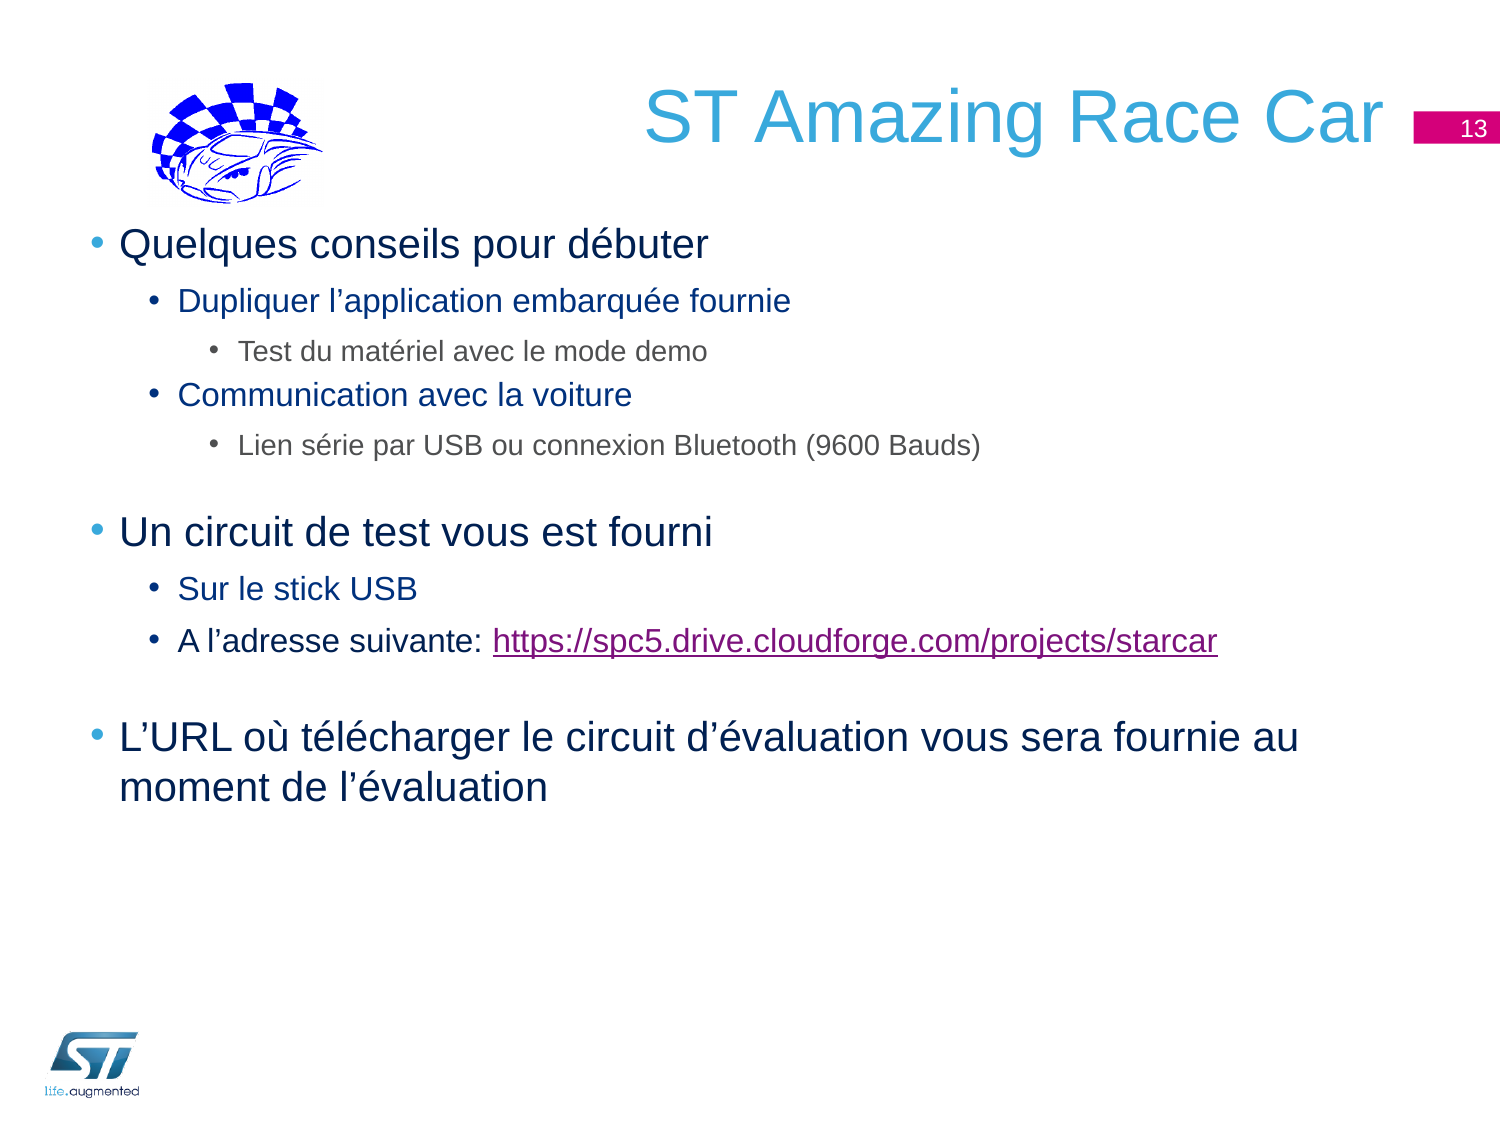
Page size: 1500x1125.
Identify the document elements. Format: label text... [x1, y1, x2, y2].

title ST Amazing Race Car [75, 19, 1400, 207]
slide_number 13 [1413, 111, 1500, 144]
picture [37, 1022, 147, 1104]
picture [147, 77, 324, 207]
list Quelques conseils pour débuter Dupliquer l’application embarquée fournie Test du matériel avec le mode demo Communication avec la voiture Lien série par USB ou connexion Bluetooth (9600 Bauds) Un circuit de test vous est fourni Sur le stick USB A l’adresse suivante: https://spc5.drive.cloudforge.com/projects/starcar L’URL où télécharger le circuit d’évaluation vous sera fournie au moment de l’évaluation [75, 209, 1425, 823]
